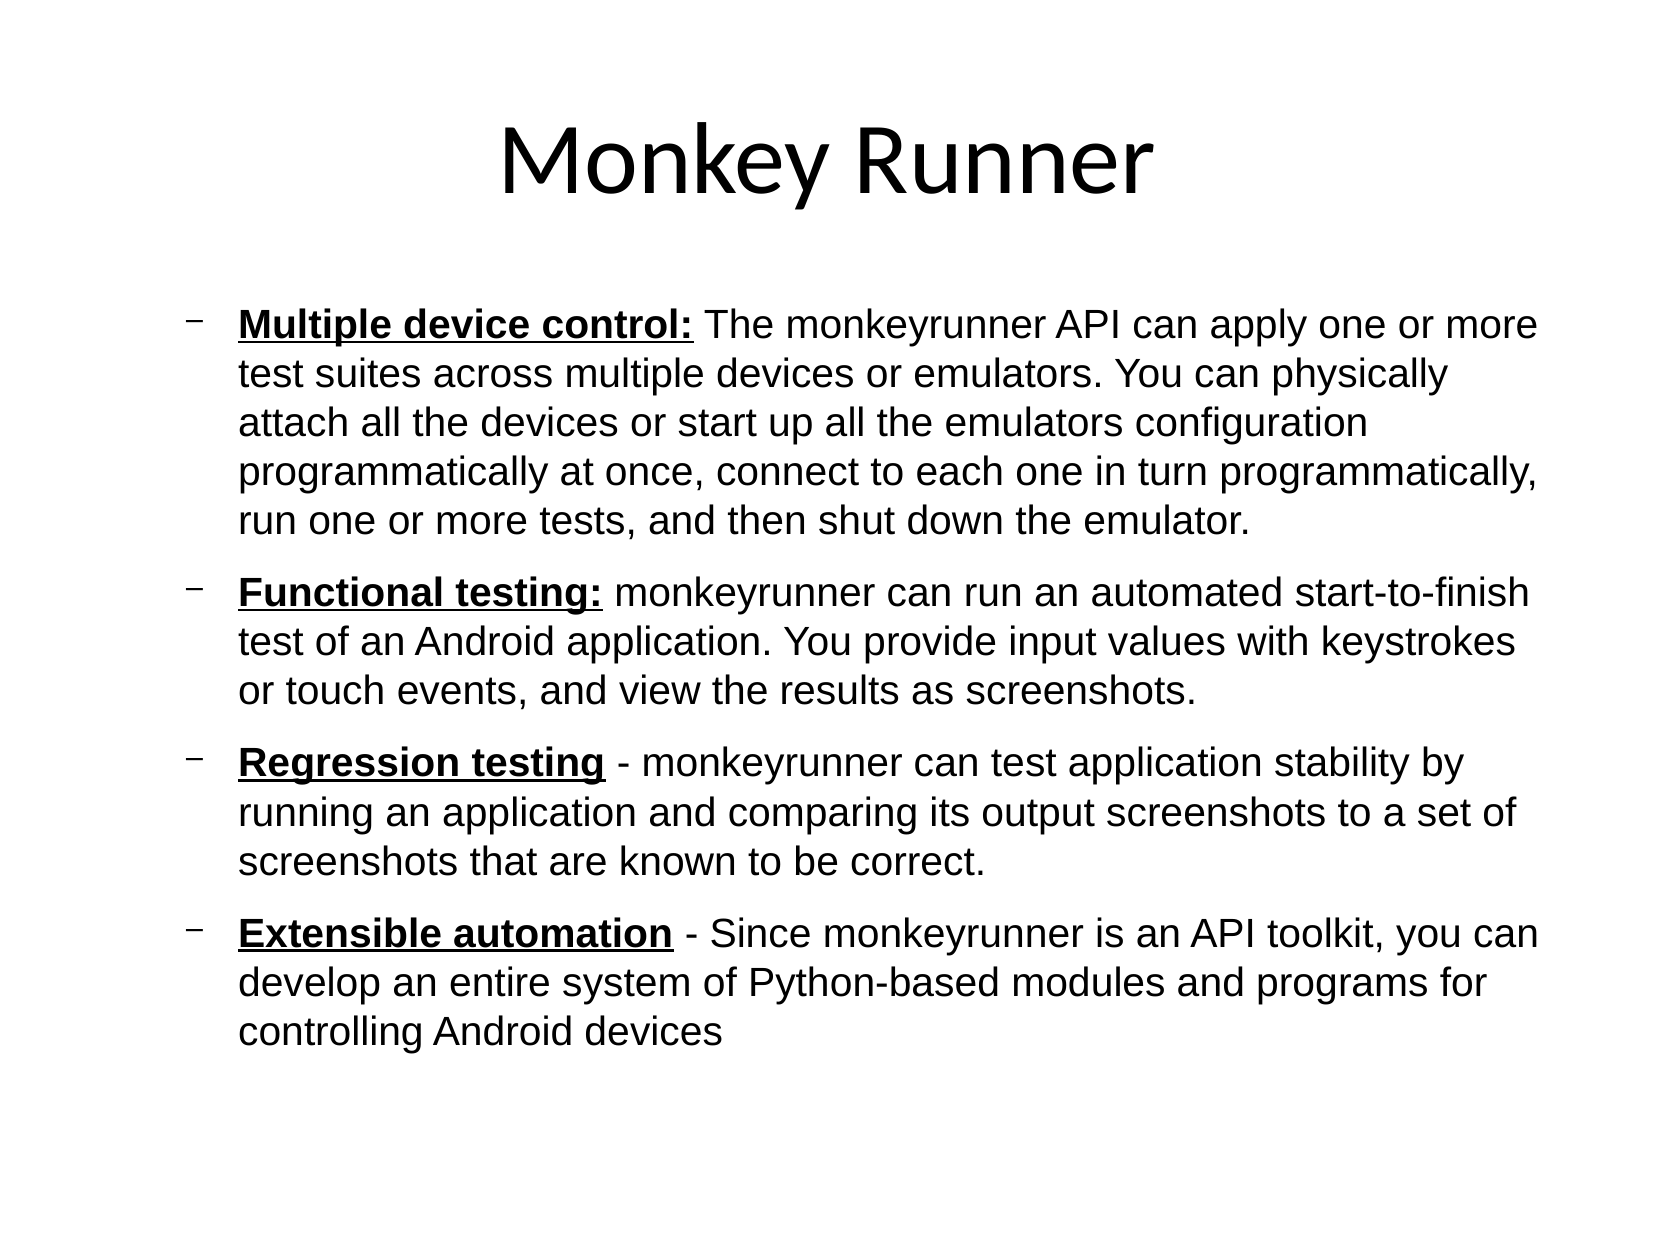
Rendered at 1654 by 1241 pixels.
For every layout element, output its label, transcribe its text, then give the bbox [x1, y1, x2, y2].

title Monkey Runner [82, 49, 1571, 257]
list Multiple device control: The monkeyrunner API can apply one or more test suites across multiple devices or emulators. You can physically attach all the devices or start up all the emulators configuration programmatically at once, connect to each one in turn programmatically, run one or more tests, and then shut down the emulator. Functional testing: monkeyrunner can run an automated start-to-finish test of an Android application. You provide input values with keystrokes or touch events, and view the results as screenshots. Regression testing - monkeyrunner can test application stability by running an application and comparing its output screenshots to a set of screenshots that are known to be correct. Extensible automation - Since monkeyrunner is an API toolkit, you can develop an entire system of Python-based modules and programs for controlling Android devices [82, 289, 1571, 1108]
